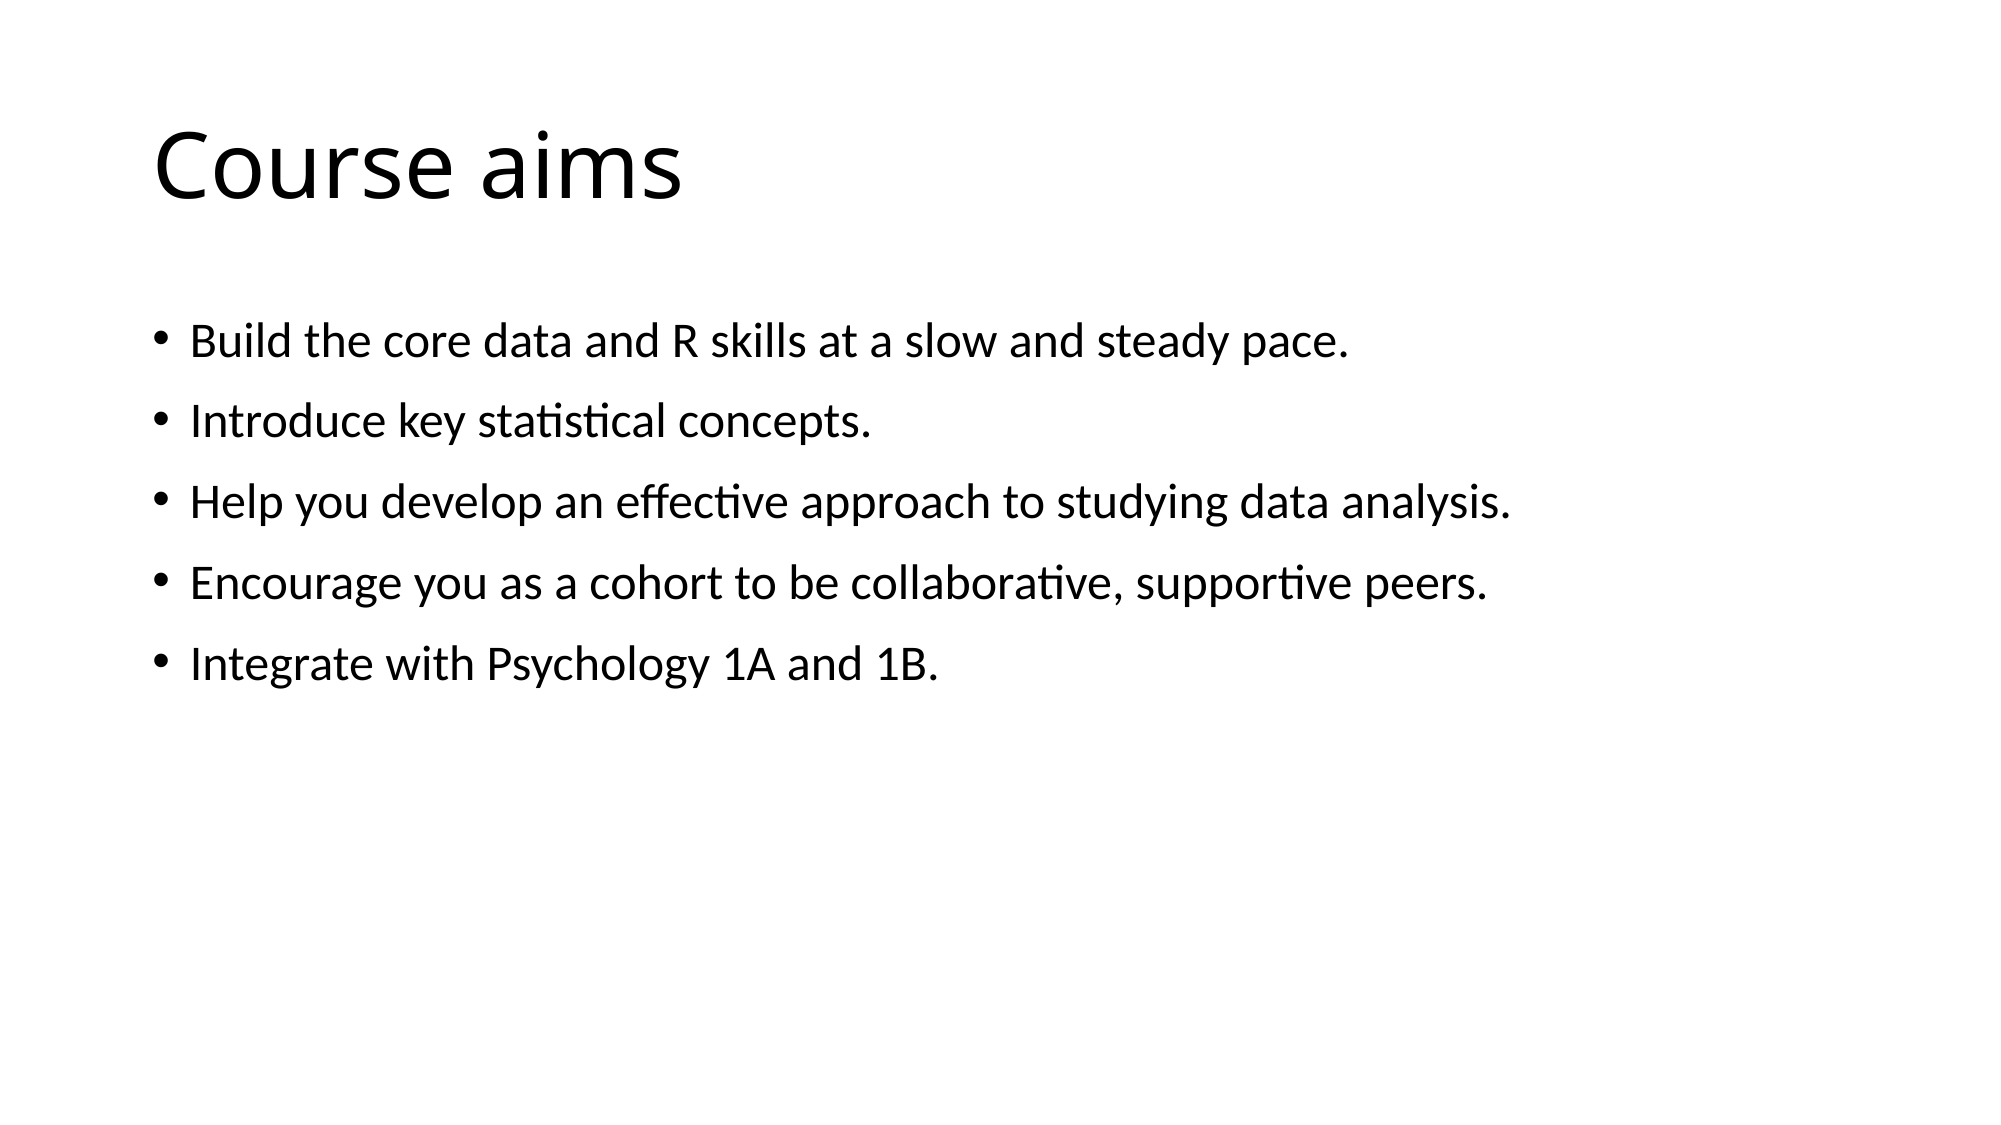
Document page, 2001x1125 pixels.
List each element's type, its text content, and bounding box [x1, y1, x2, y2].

list Build the core data and R skills at a slow and steady pace. Introduce key statistical concepts. Help you develop an effective approach to studying data analysis. Encourage you as a cohort to be collaborative, supportive peers. Integrate with Psychology 1A and 1B. [137, 299, 1863, 1014]
title Course aims [137, 59, 1863, 278]
